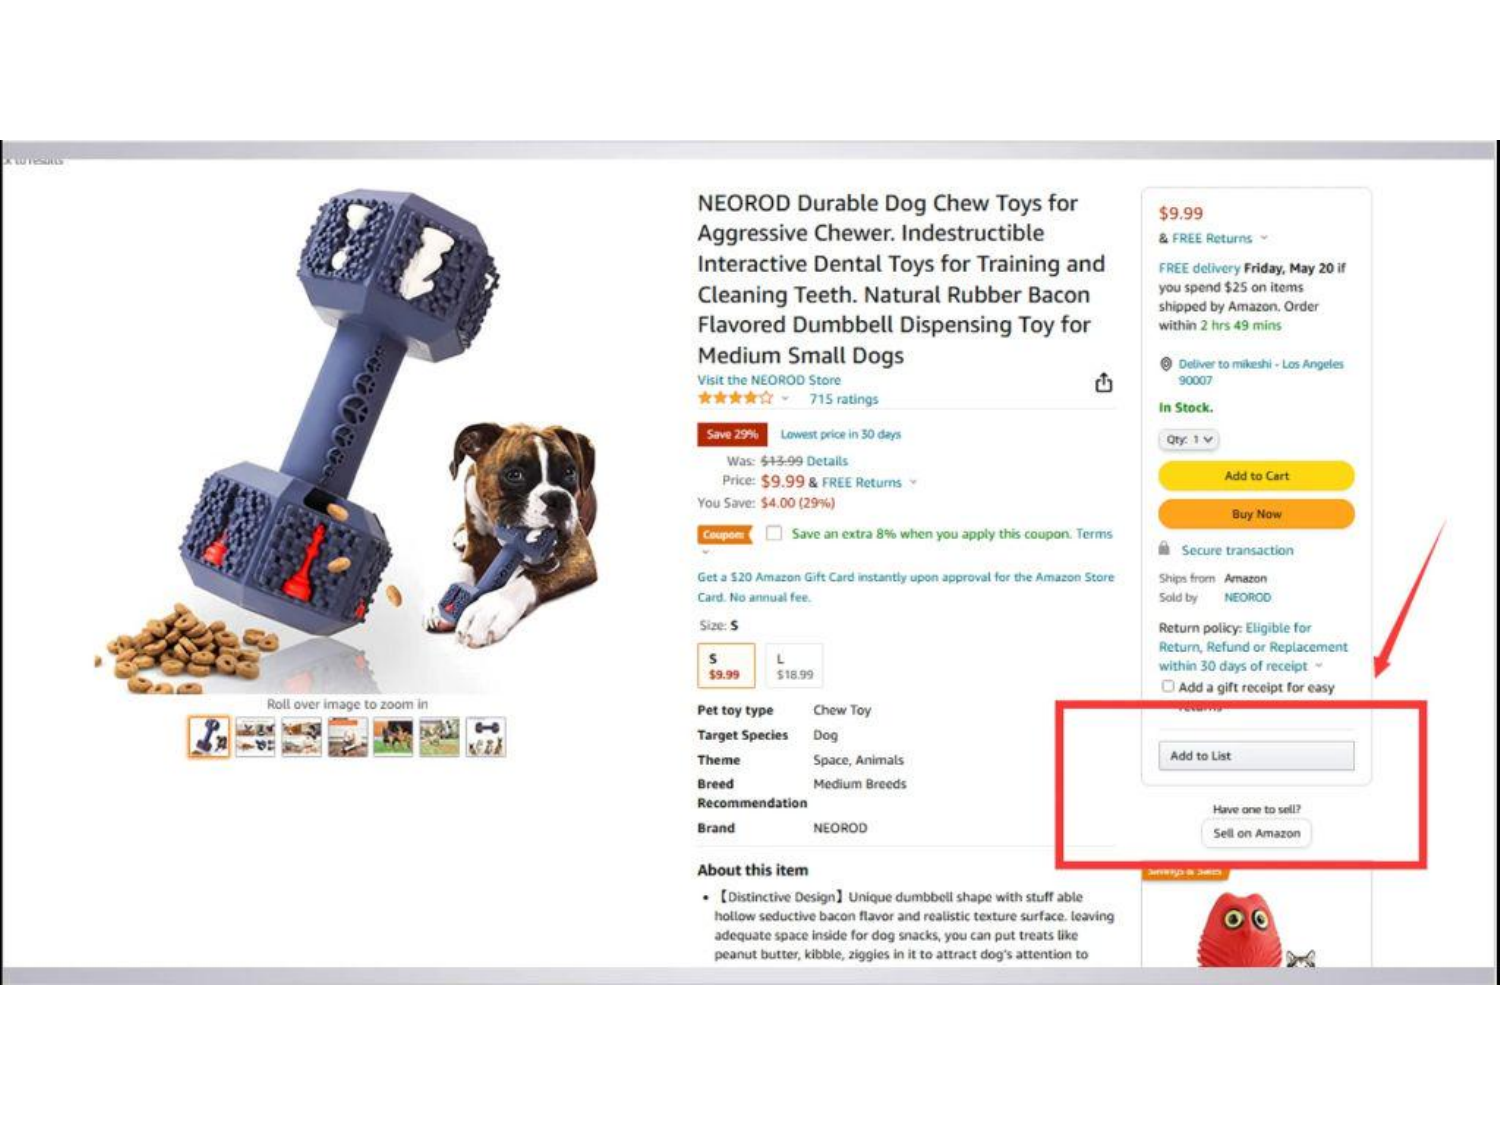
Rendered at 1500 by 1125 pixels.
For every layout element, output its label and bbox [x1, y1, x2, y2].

picture [0, 140, 1500, 985]
